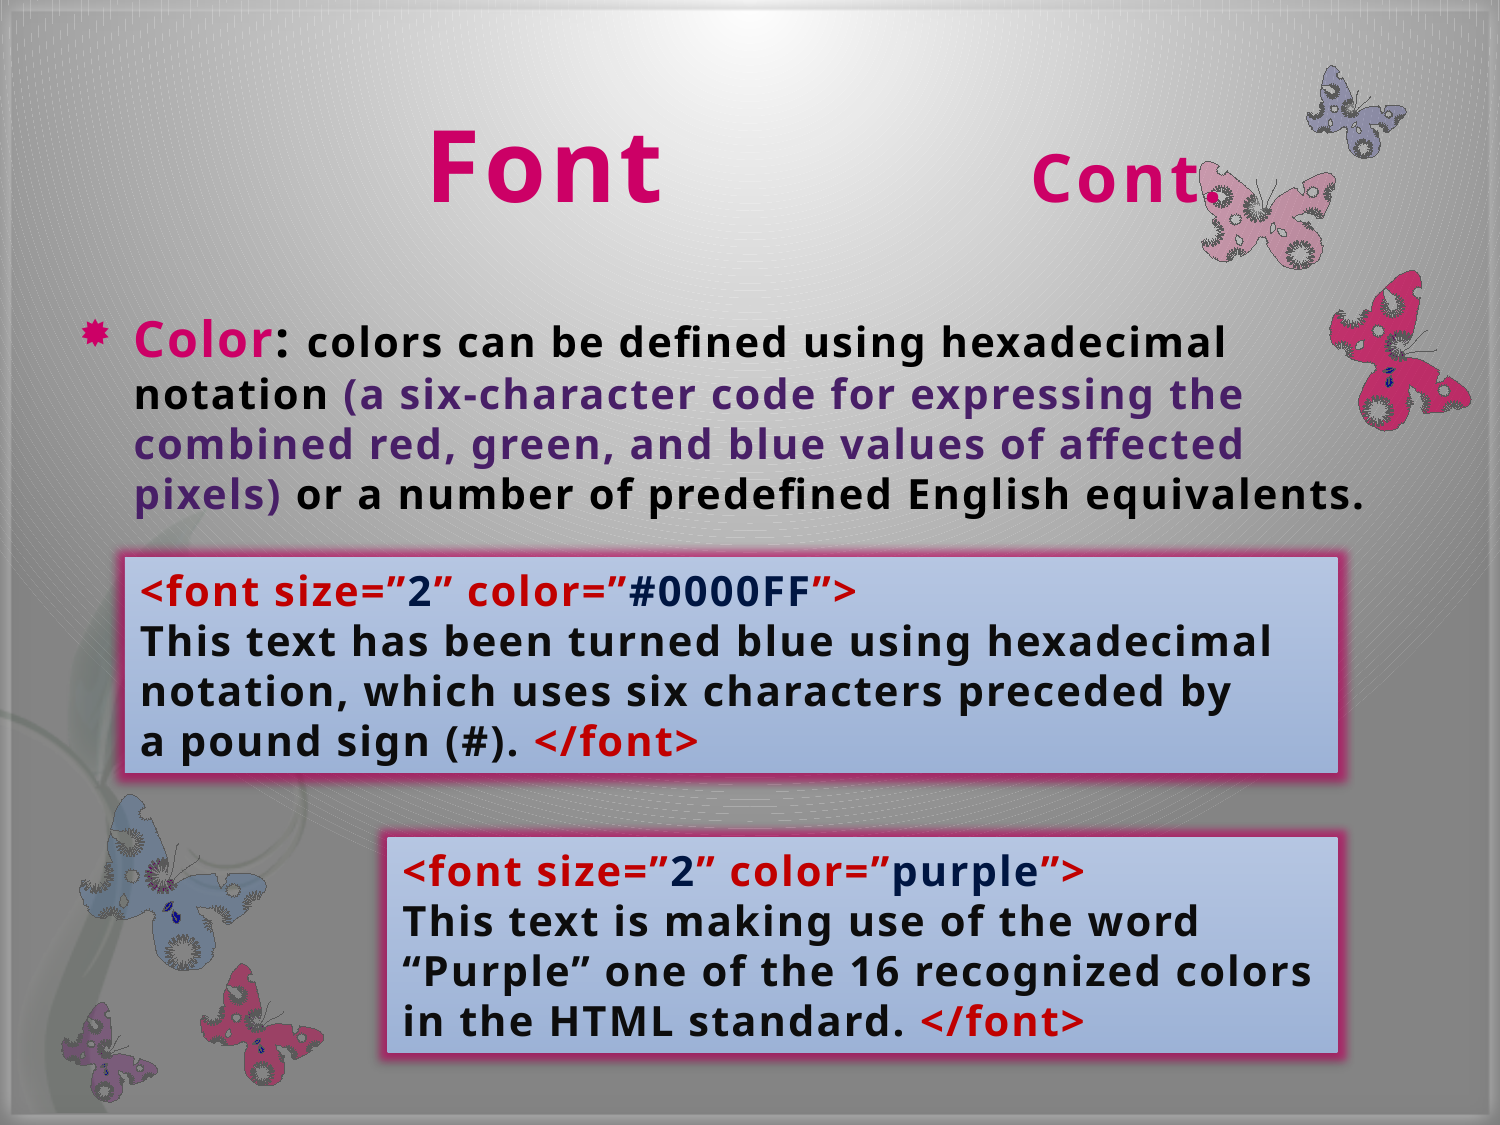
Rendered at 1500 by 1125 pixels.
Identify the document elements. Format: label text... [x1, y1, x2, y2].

picture [0, 474, 401, 1113]
title Font Cont. [112, 75, 1238, 250]
list Color: colors can be defined using hexadecimal notation (a six-character code for expressing the combined red, green, and blue values of affected pixels) or a number of predefined English equivalents. [62, 299, 1413, 563]
text_box <font size=”2” color=”purple”> This text is making use of the word “Purple” one of the 16 recognized colors in the HTML standard. </font> [387, 837, 1338, 1053]
text_box <font size=”2” color=”#0000FF”> This text has been turned blue using hexadecimal notation, which uses six characters preceded by a pound sign (#). </font> [124, 557, 1338, 773]
